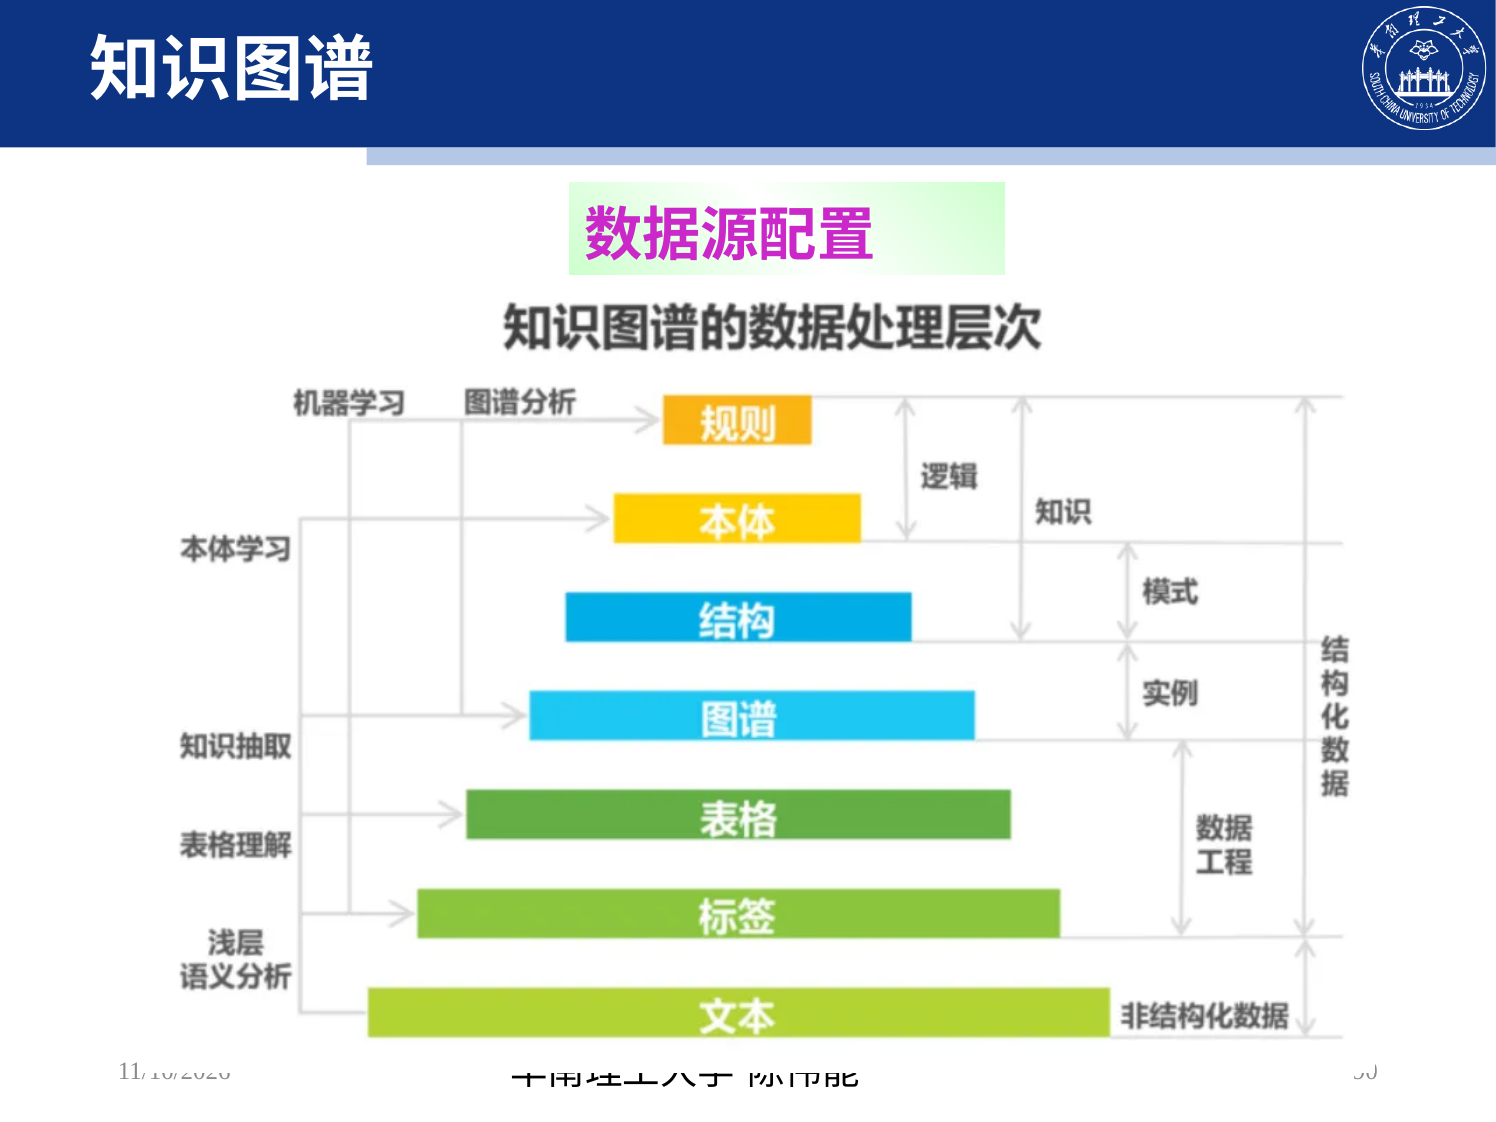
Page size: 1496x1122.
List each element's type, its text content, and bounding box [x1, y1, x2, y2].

picture [140, 269, 1375, 1073]
title 知识图谱 [74, 25, 1384, 118]
text_box 数据源配置 [569, 182, 1006, 269]
footer 华南理工大学 陈伟能 [495, 1073, 1001, 1100]
slide_number 90 [1056, 1039, 1393, 1100]
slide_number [102, 1039, 440, 1100]
picture [1354, 0, 1496, 148]
